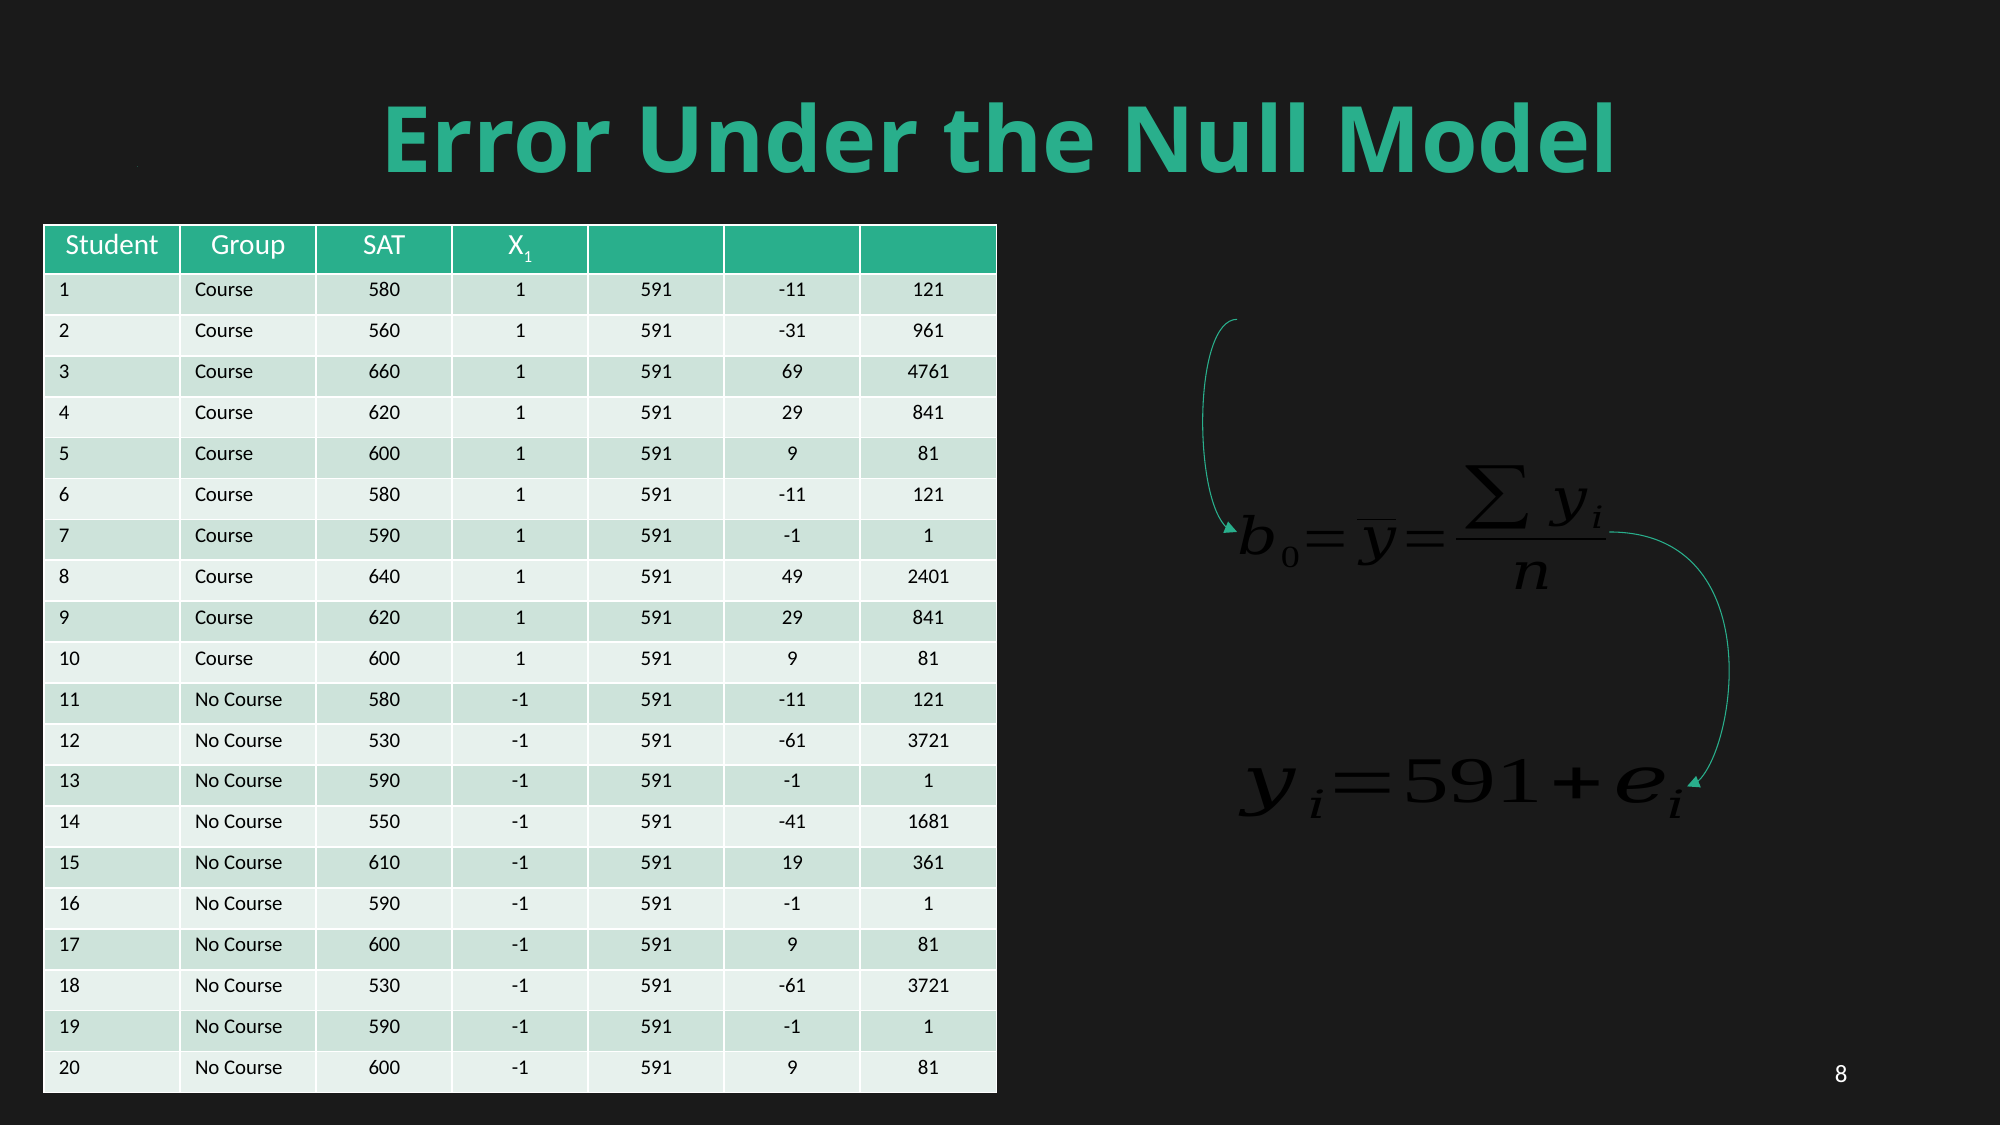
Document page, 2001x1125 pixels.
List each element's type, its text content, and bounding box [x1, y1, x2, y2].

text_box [1609, 531, 1688, 787]
title Error Under the Null Model [137, 59, 1863, 226]
slide_number 8 [1412, 1042, 1863, 1103]
